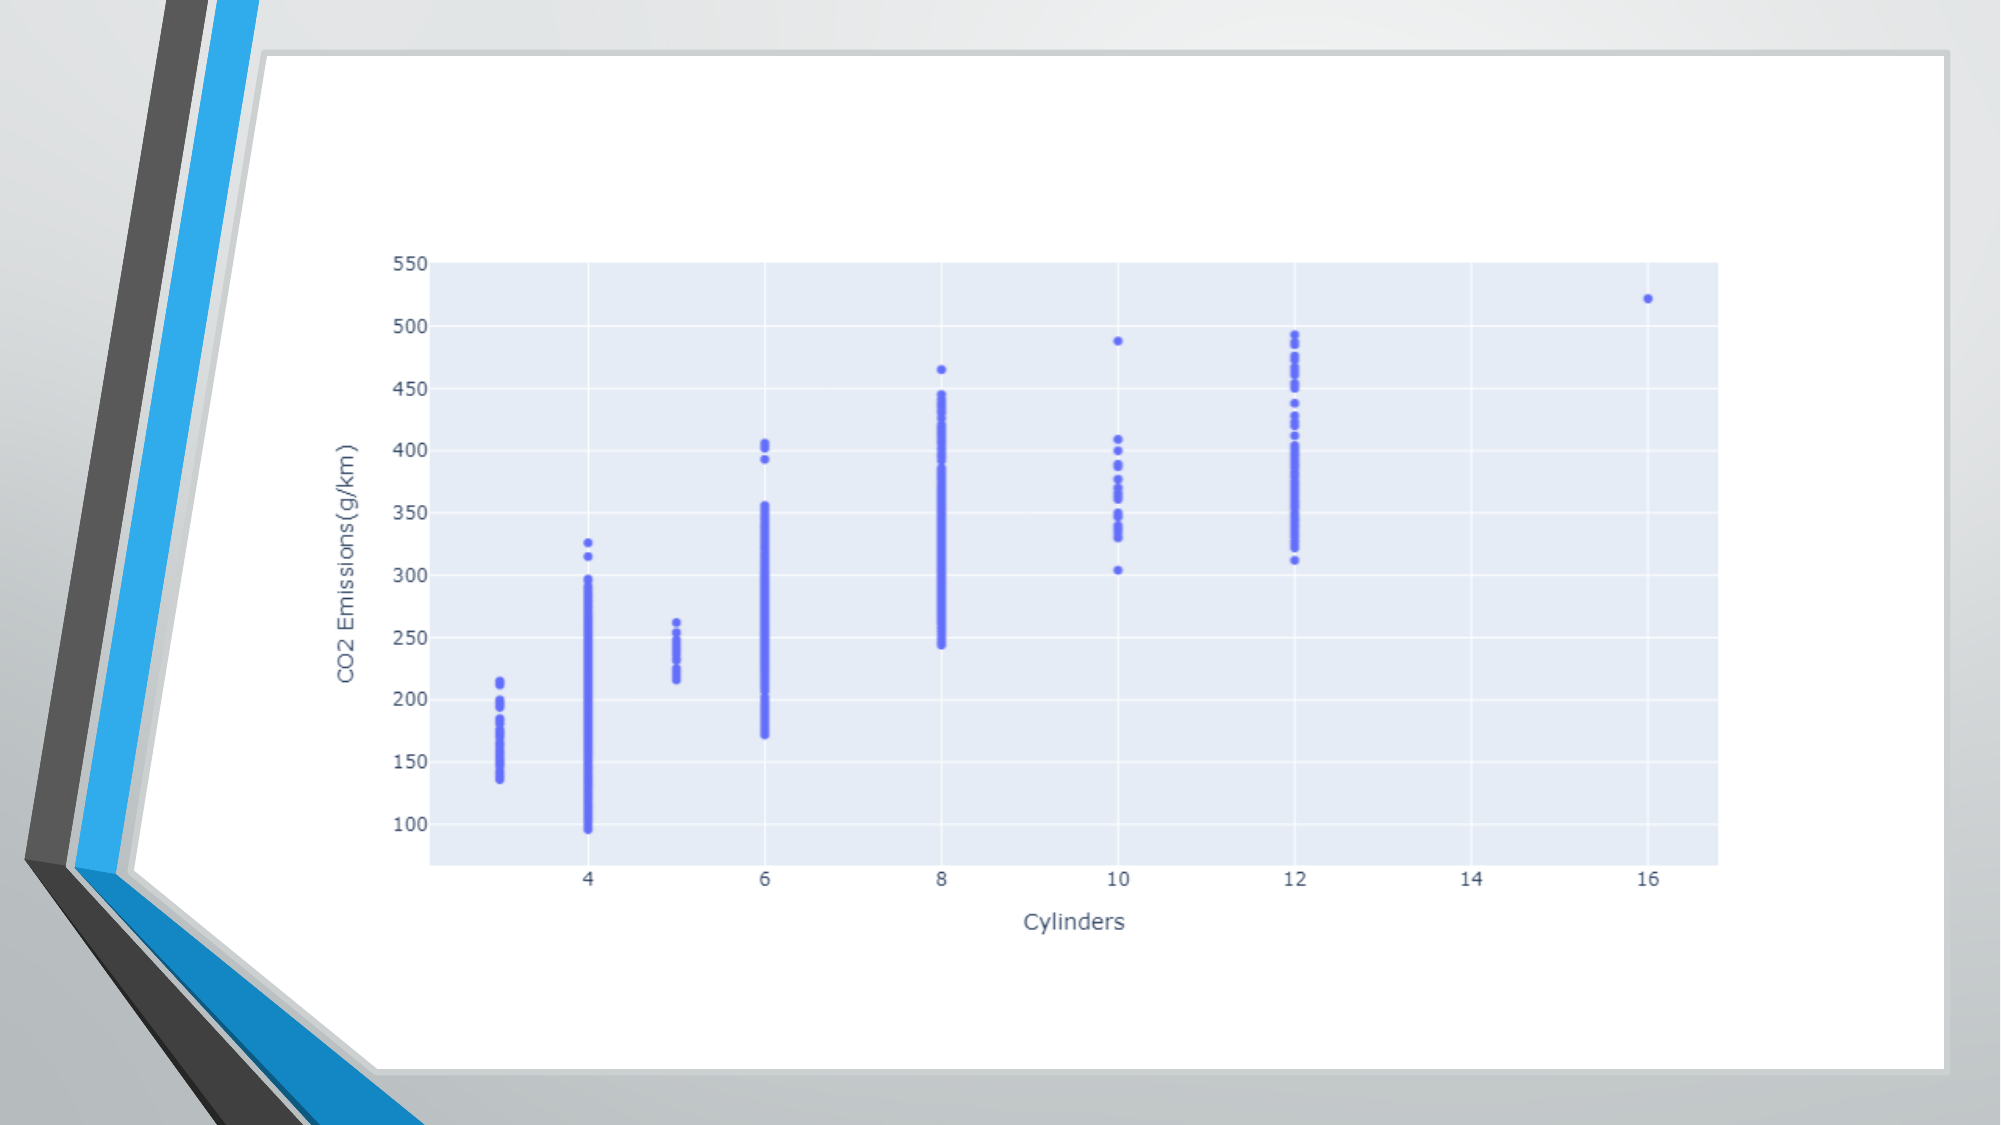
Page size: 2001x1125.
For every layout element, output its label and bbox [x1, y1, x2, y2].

list [305, 168, 1842, 992]
text_box [425, 51, 1949, 1074]
text_box [24, 0, 425, 1125]
